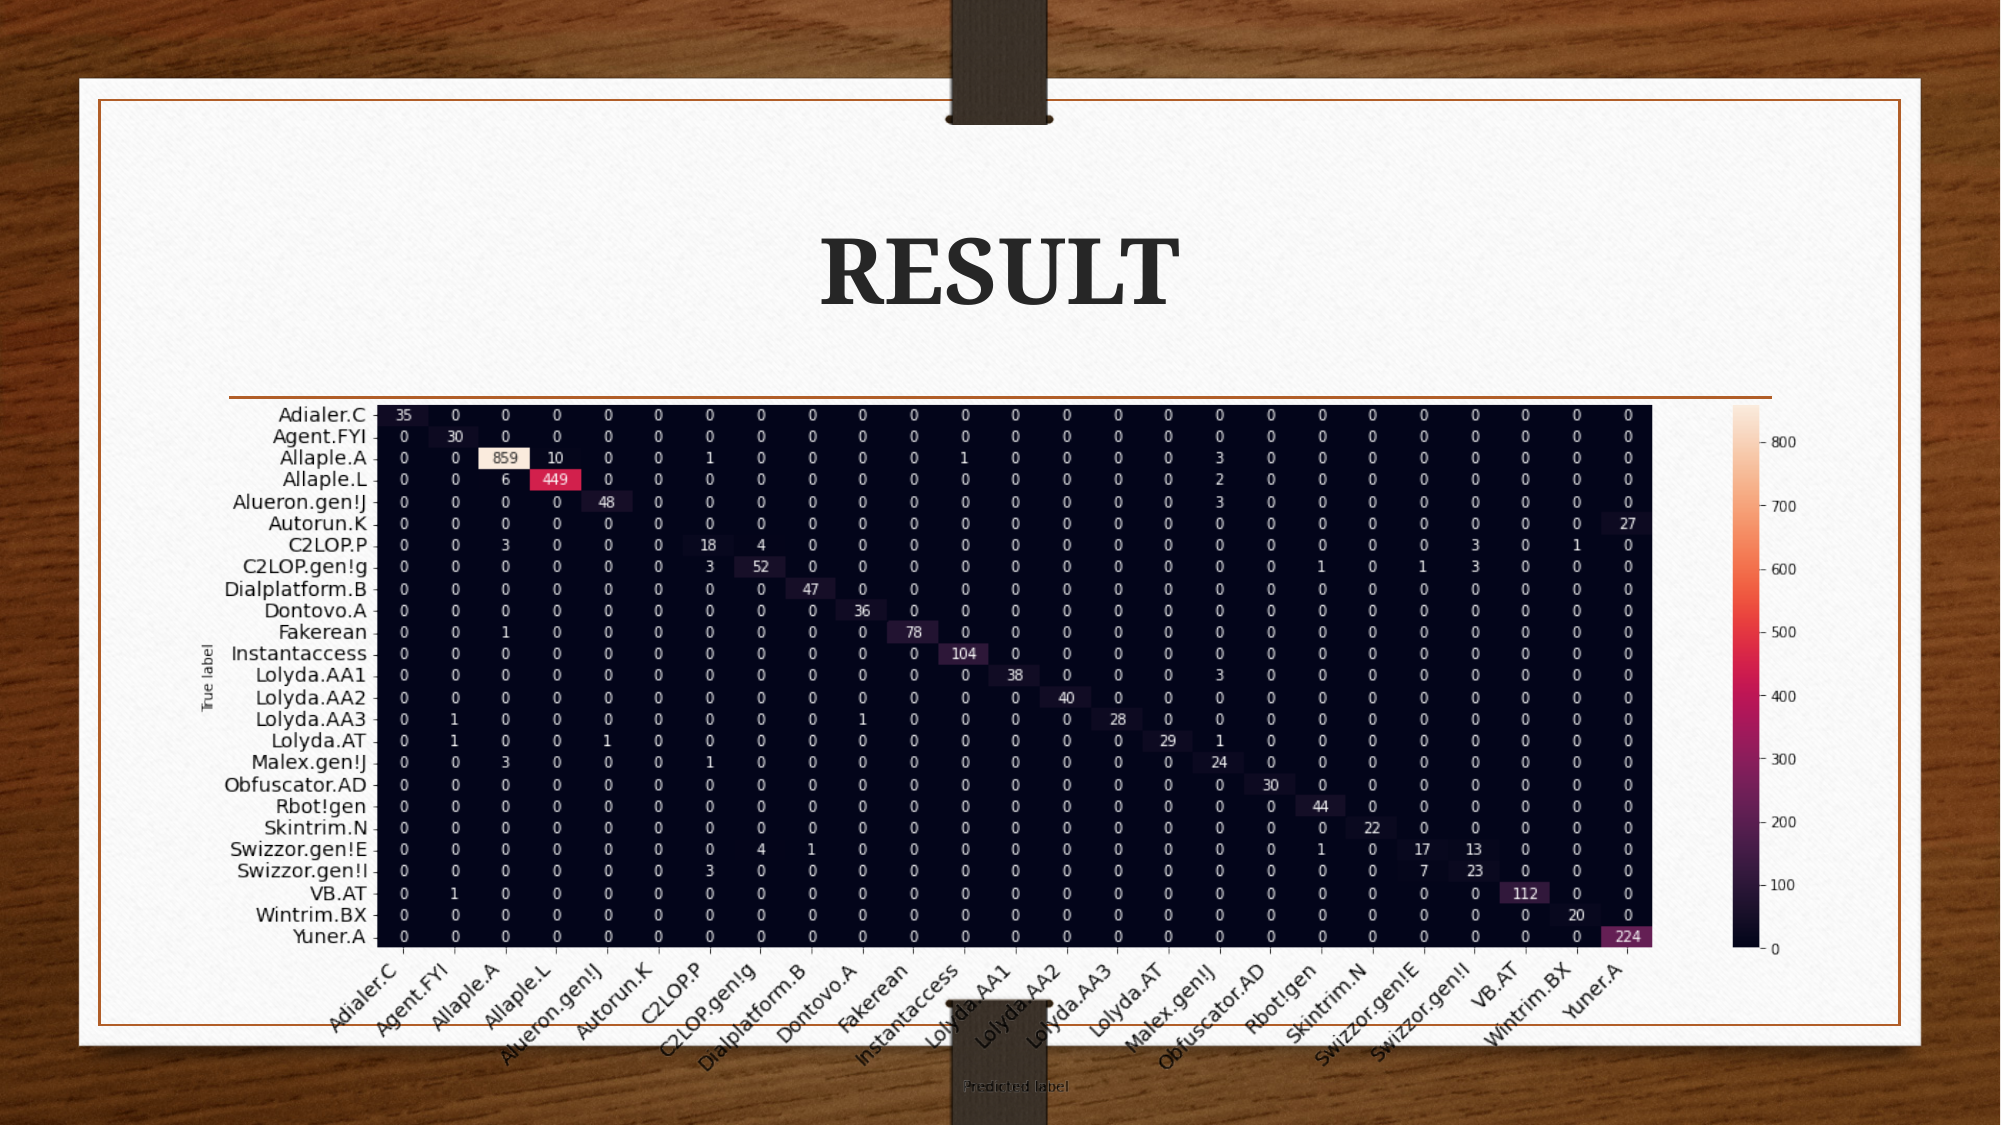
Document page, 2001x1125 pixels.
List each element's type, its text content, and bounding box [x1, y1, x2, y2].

title RESULT [212, 161, 1788, 375]
picture [0, 0, 2001, 1125]
